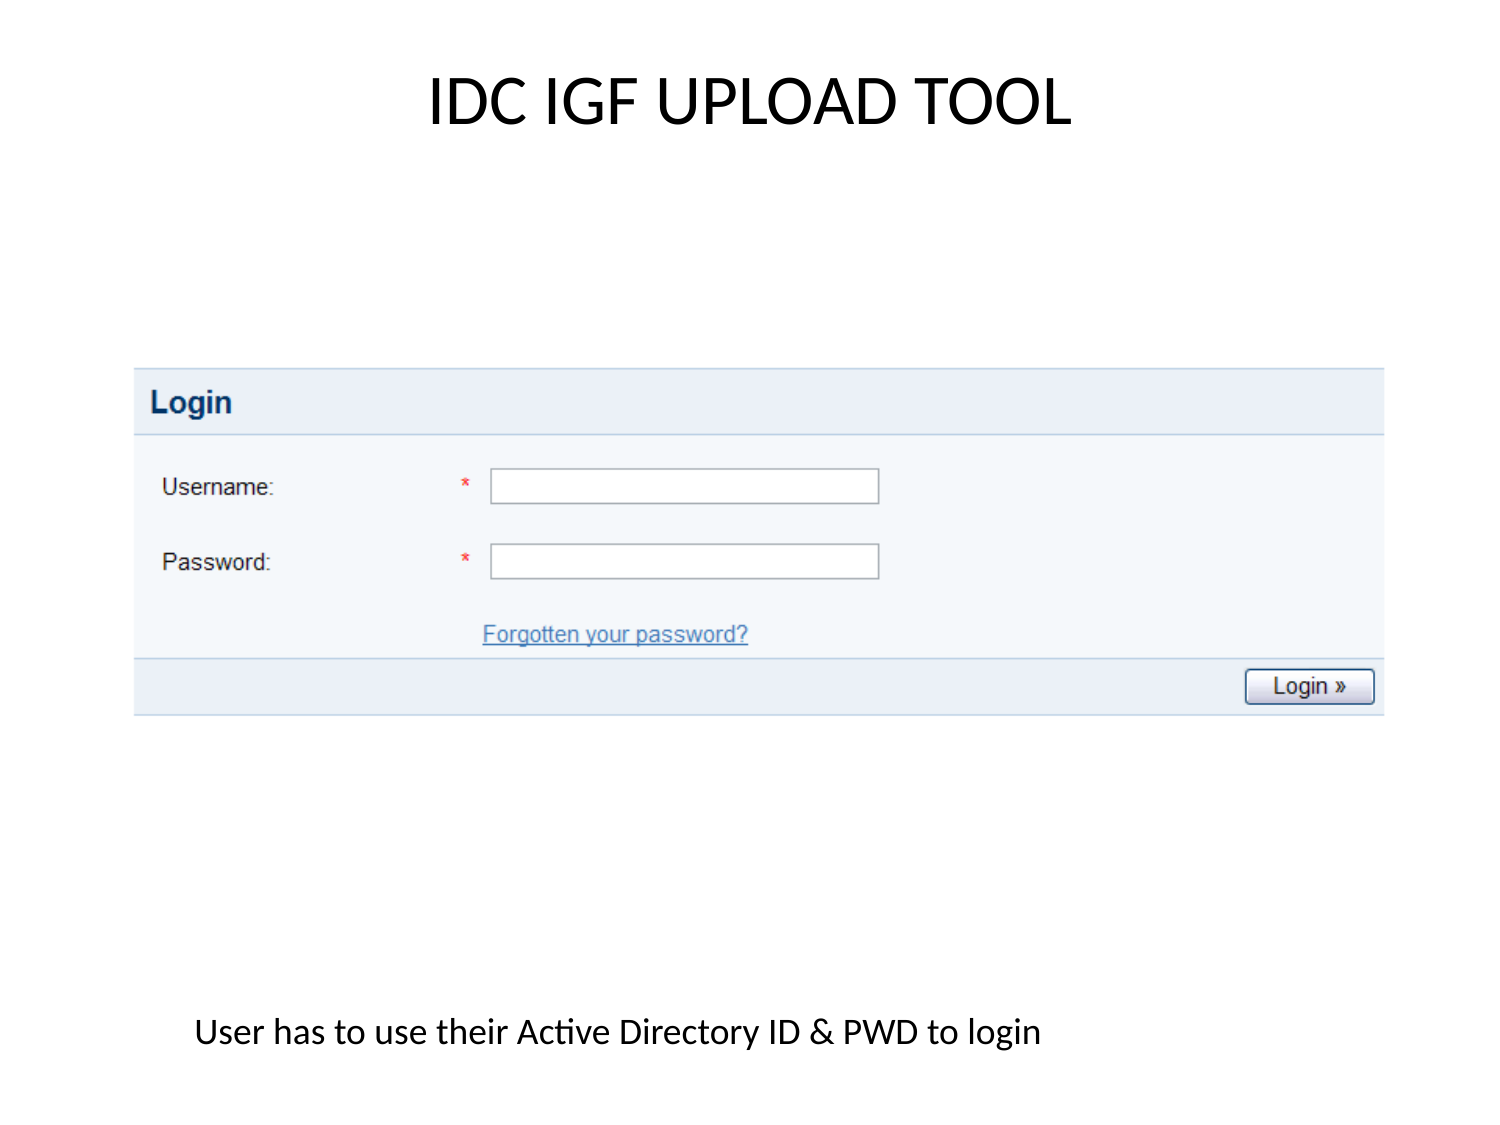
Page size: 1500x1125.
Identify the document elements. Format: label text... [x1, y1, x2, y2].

text_box User has to use their Active Directory ID & PWD to login [179, 999, 1418, 1060]
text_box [1062, 374, 1401, 436]
picture [77, 340, 1423, 785]
title IDC IGF UPLOAD TOOL [75, 45, 1425, 233]
